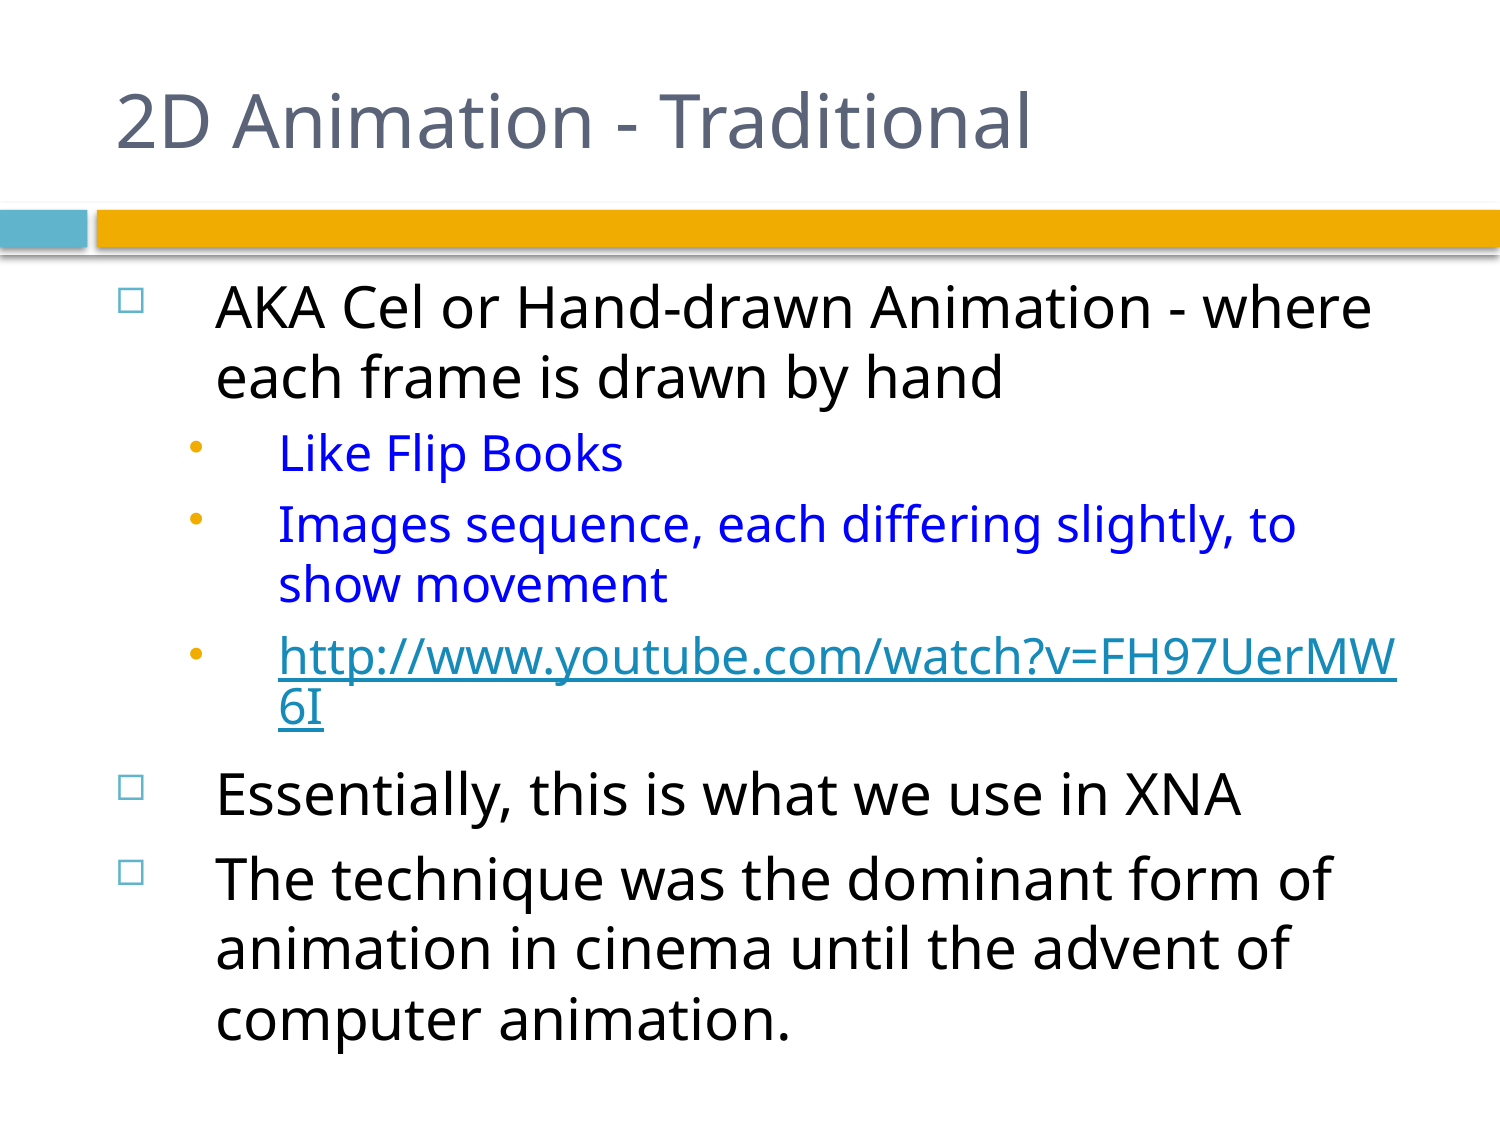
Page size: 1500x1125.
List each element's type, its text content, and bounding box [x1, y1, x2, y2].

title 2D Animation - Traditional [100, 37, 1438, 200]
list AKA Cel or Hand-drawn Animation - where each frame is drawn by hand Like Flip Books Images sequence, each differing slightly, to show movement http://www.youtube.com/watch?v=FH97UerMW6I Essentially, this is what we use in XNA The technique was the dominant form of animation in cinema until the advent of computer animation. [100, 262, 1438, 1005]
